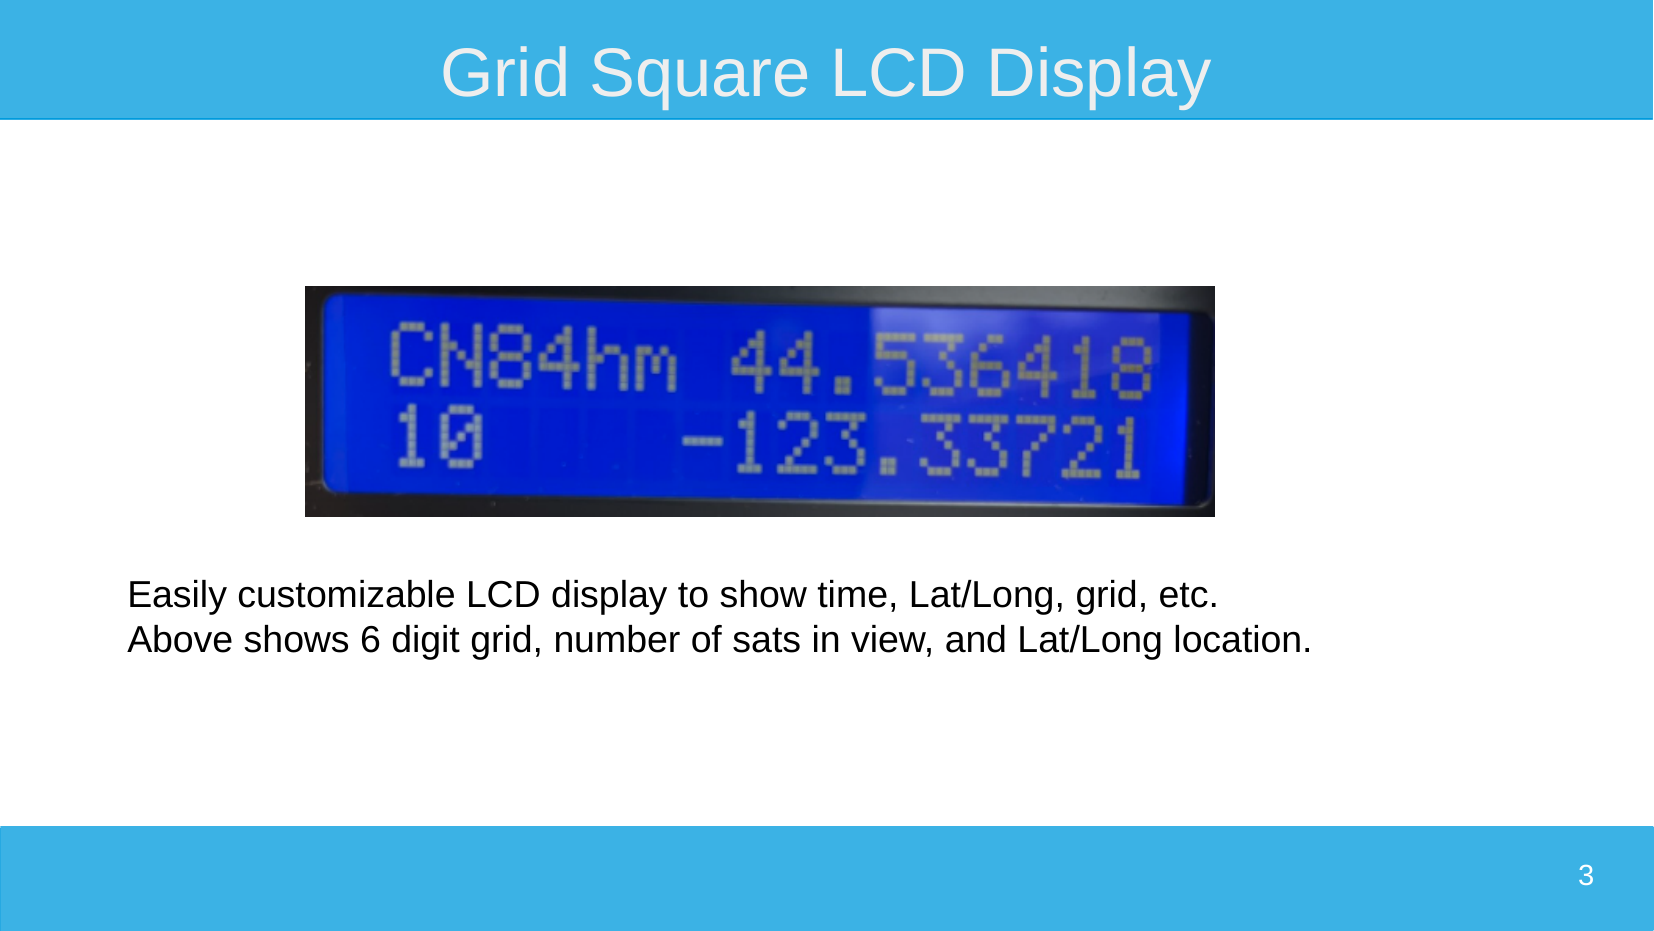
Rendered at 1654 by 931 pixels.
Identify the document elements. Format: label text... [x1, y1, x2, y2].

slide_number 3 [1210, 856, 1595, 916]
picture [305, 286, 1215, 517]
text_box Easily customizable LCD display to show time, Lat/Long, grid, etc. Above shows 6 digit grid, number of sats in view, and Lat/Long location. [112, 562, 1463, 713]
title Grid Square LCD Display [59, 0, 1595, 147]
